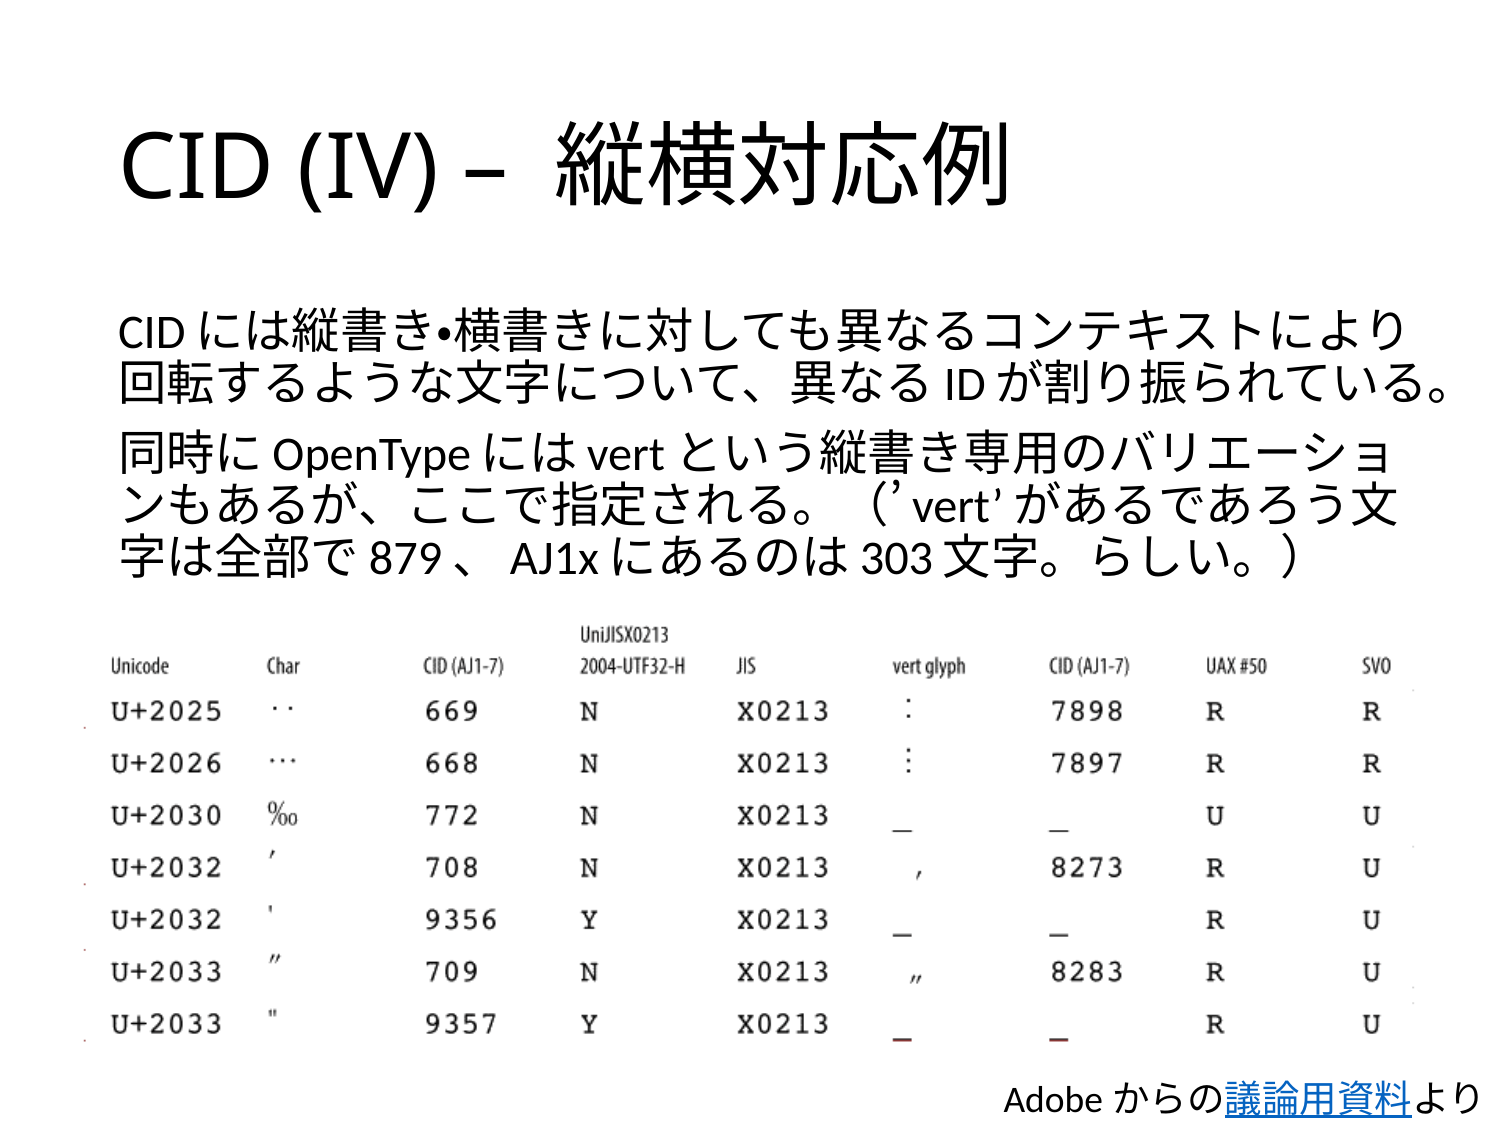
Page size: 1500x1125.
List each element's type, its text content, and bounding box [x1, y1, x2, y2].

title CID (IV) – 縦横対応例 [103, 59, 1397, 278]
text_box Adobeからの議論用資料より [988, 1067, 1500, 1125]
picture [78, 621, 1422, 1048]
list CIDには縦書き・横書きに対しても異なるコンテキストにより回転するような文字について、異なるIDが割り振られている。 同時にOpenTypeにはvertという縦書き専用のバリエーションもあるが、ここで指定される。（’vert’があるであろう文字は全部で879、AJ1xにあるのは303文字。らしい。） [103, 299, 1446, 602]
